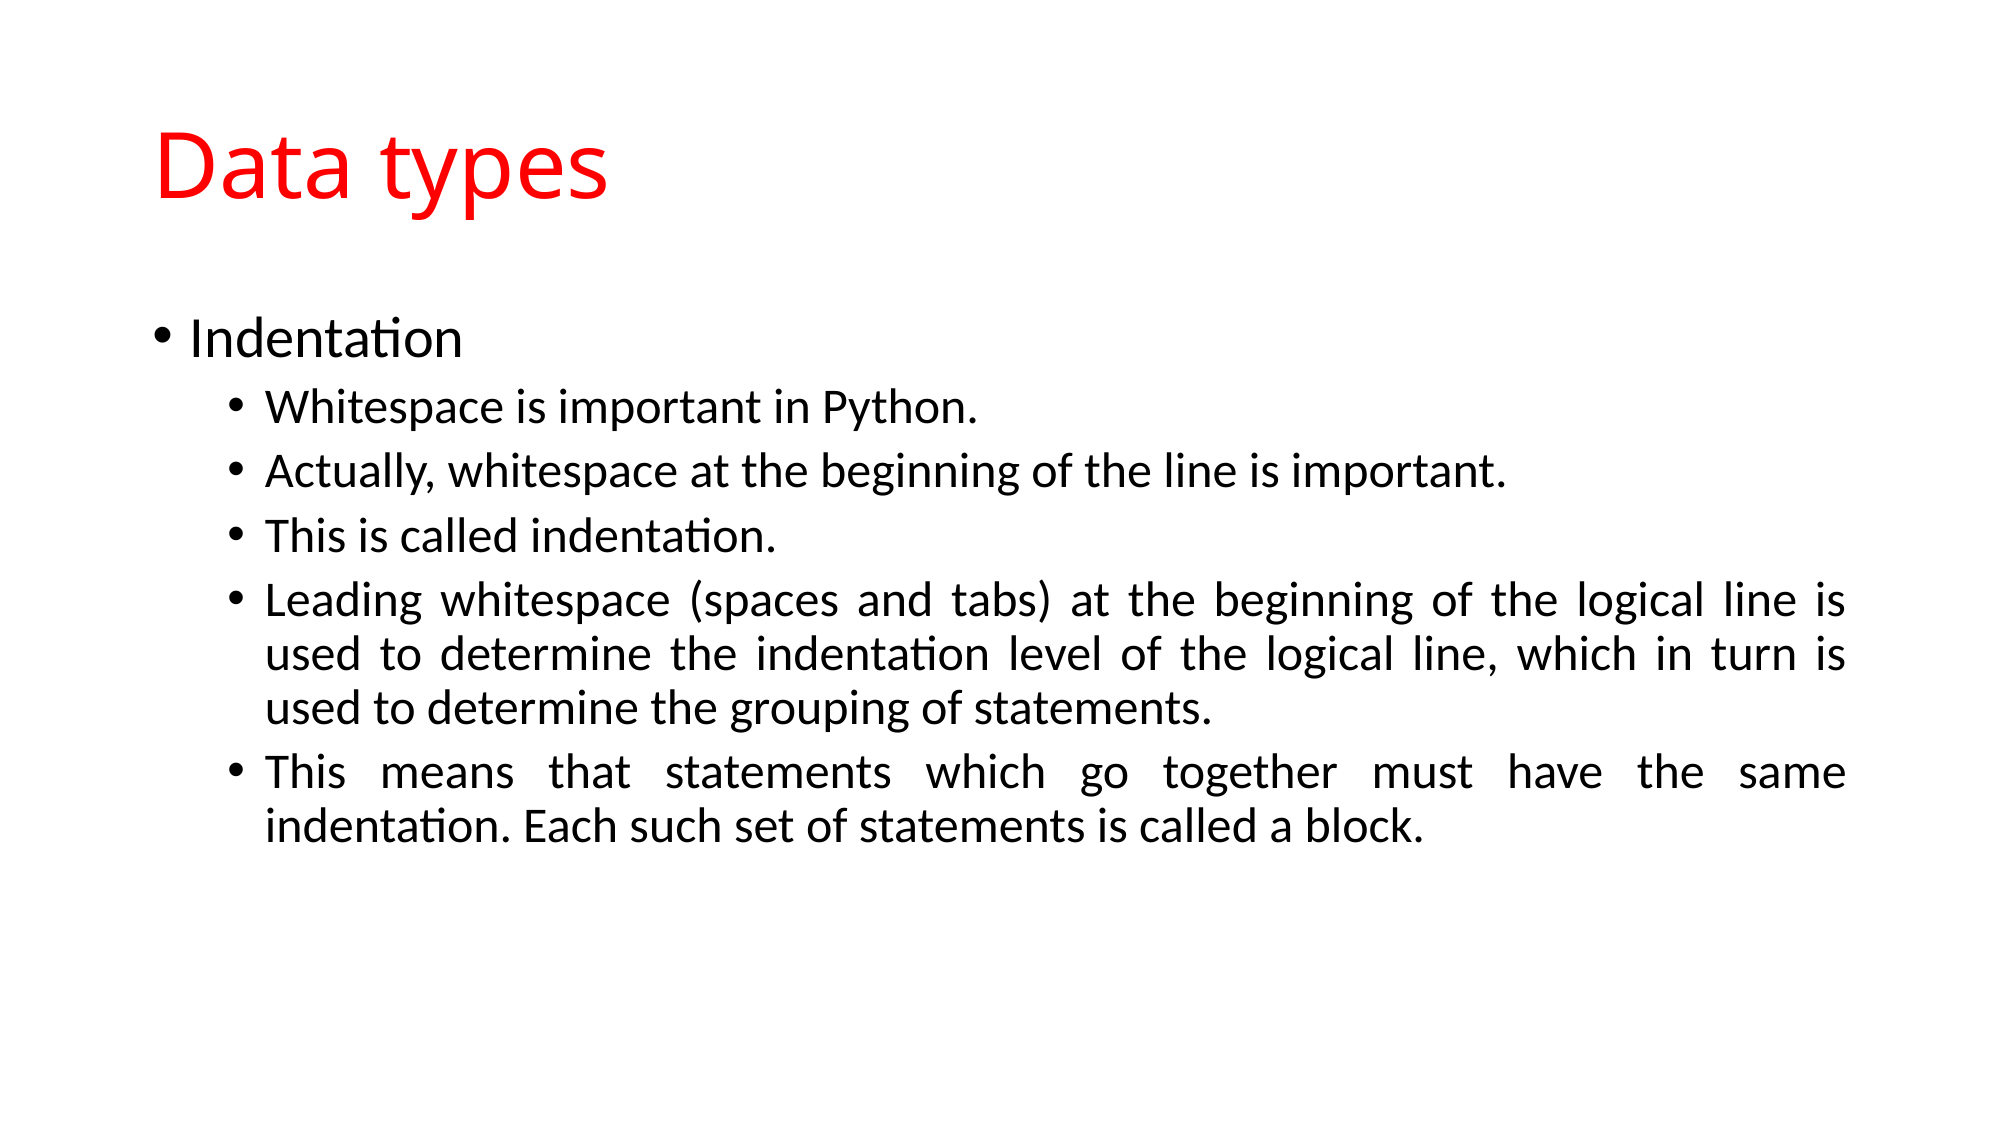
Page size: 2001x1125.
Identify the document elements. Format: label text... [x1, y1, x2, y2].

list Indentation Whitespace is important in Python. Actually, whitespace at the beginning of the line is important. This is called indentation. Leading whitespace (spaces and tabs) at the beginning of the logical line is used to determine the indentation level of the logical line, which in turn is used to determine the grouping of statements. This means that statements which go together must have the same indentation. Each such set of statements is called a block. [137, 299, 1863, 1014]
title Data types [137, 59, 1863, 278]
